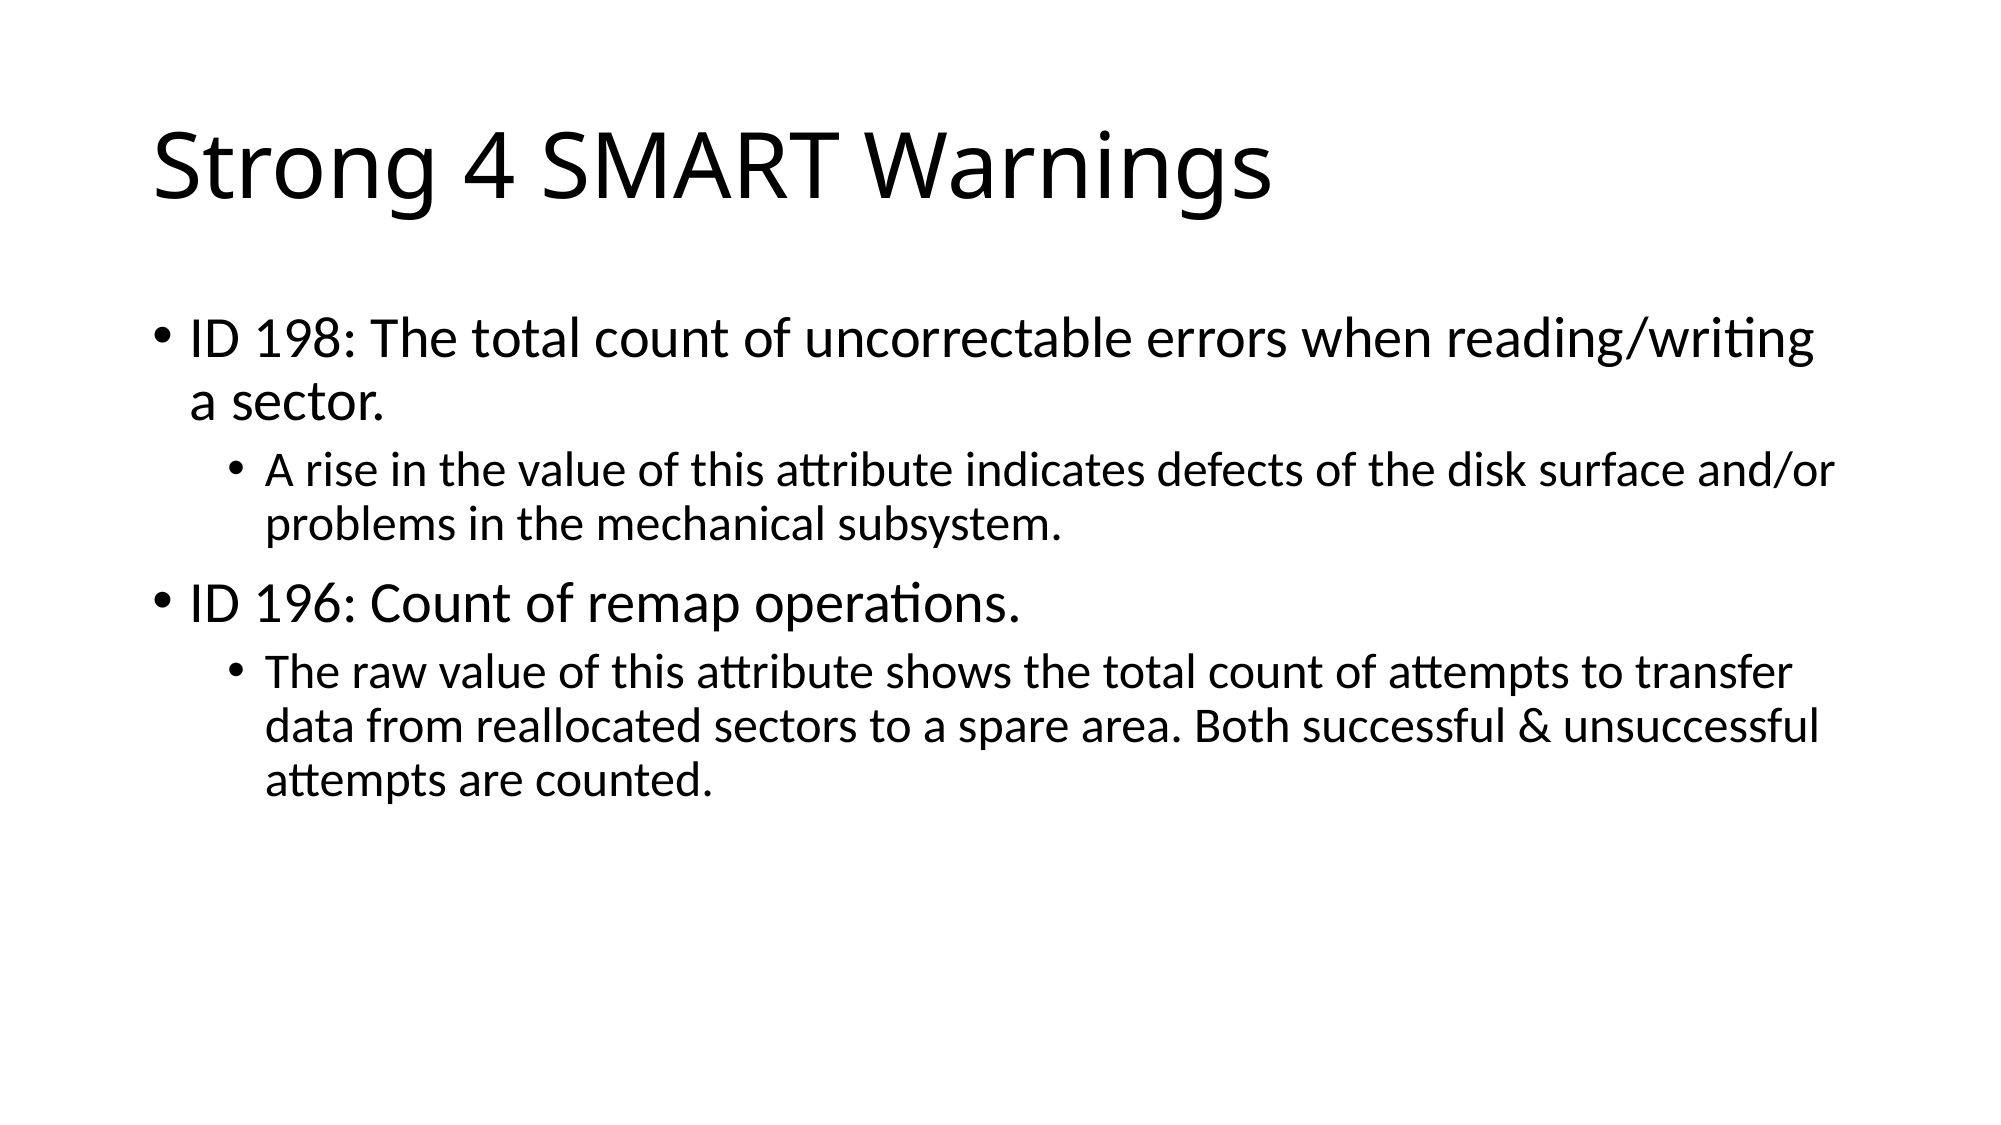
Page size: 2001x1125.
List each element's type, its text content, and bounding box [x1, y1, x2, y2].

title Strong 4 SMART Warnings [137, 59, 1863, 278]
list ID 198: The total count of uncorrectable errors when reading/writing a sector. A rise in the value of this attribute indicates defects of the disk surface and/or problems in the mechanical subsystem. ID 196: Count of remap operations. The raw value of this attribute shows the total count of attempts to transfer data from reallocated sectors to a spare area. Both successful & unsuccessful attempts are counted. [137, 299, 1863, 1014]
